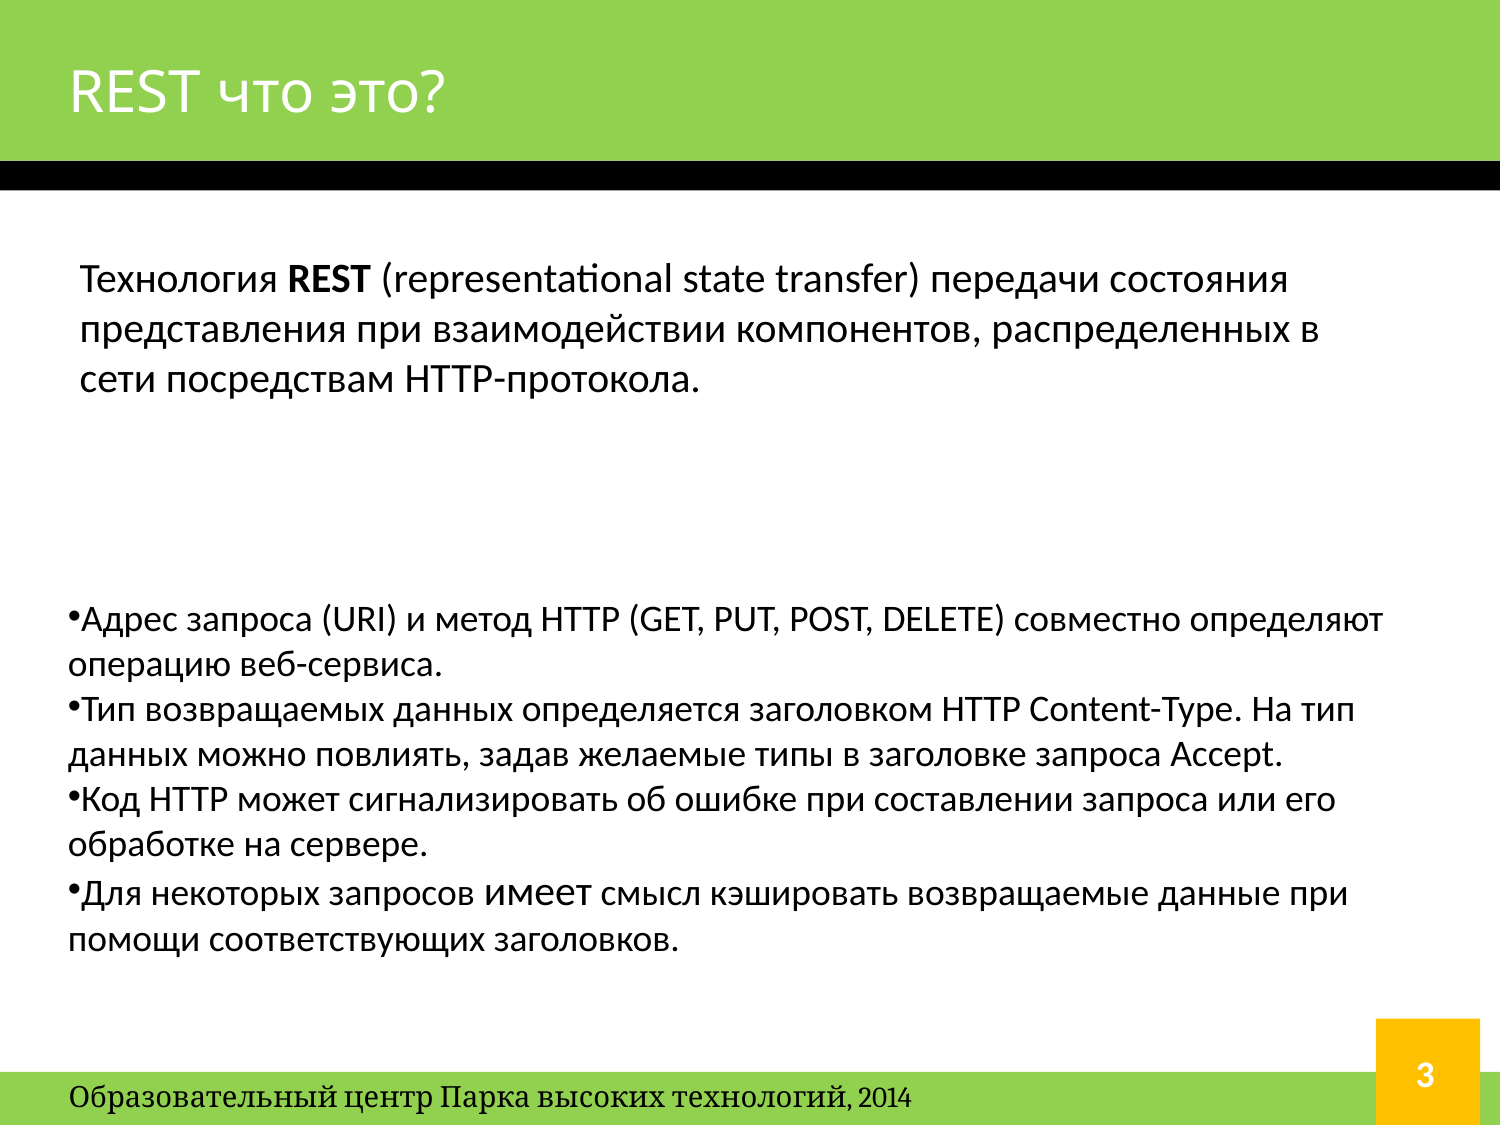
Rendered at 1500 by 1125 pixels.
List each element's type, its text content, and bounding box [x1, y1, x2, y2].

text_box Адрес запроса (URI) и метод HTTP (GET, PUT, POST, DELETE) совместно определяют операцию веб-сервиса. Тип возвращаемых данных определяется заголовком HTTP Content-Type. На тип данных можно повлиять, задав желаемые типы в заголовке запроса Accept. Код HTTP может сигнализировать об ошибке при составлении запроса или его обработке на сервере. Для некоторых запросов имеет смысл кэшировать возвращаемые данные при помощи соответствующих заголовков. [53, 586, 1447, 966]
text_box Технология REST (representational state transfer) передачи состояния представления при взаимодействии компонентов, распределенных в сети посредствам HTTP-протокола. [64, 243, 1412, 409]
title REST что это? [53, 42, 1404, 135]
slide_number 3 [1376, 1042, 1475, 1103]
